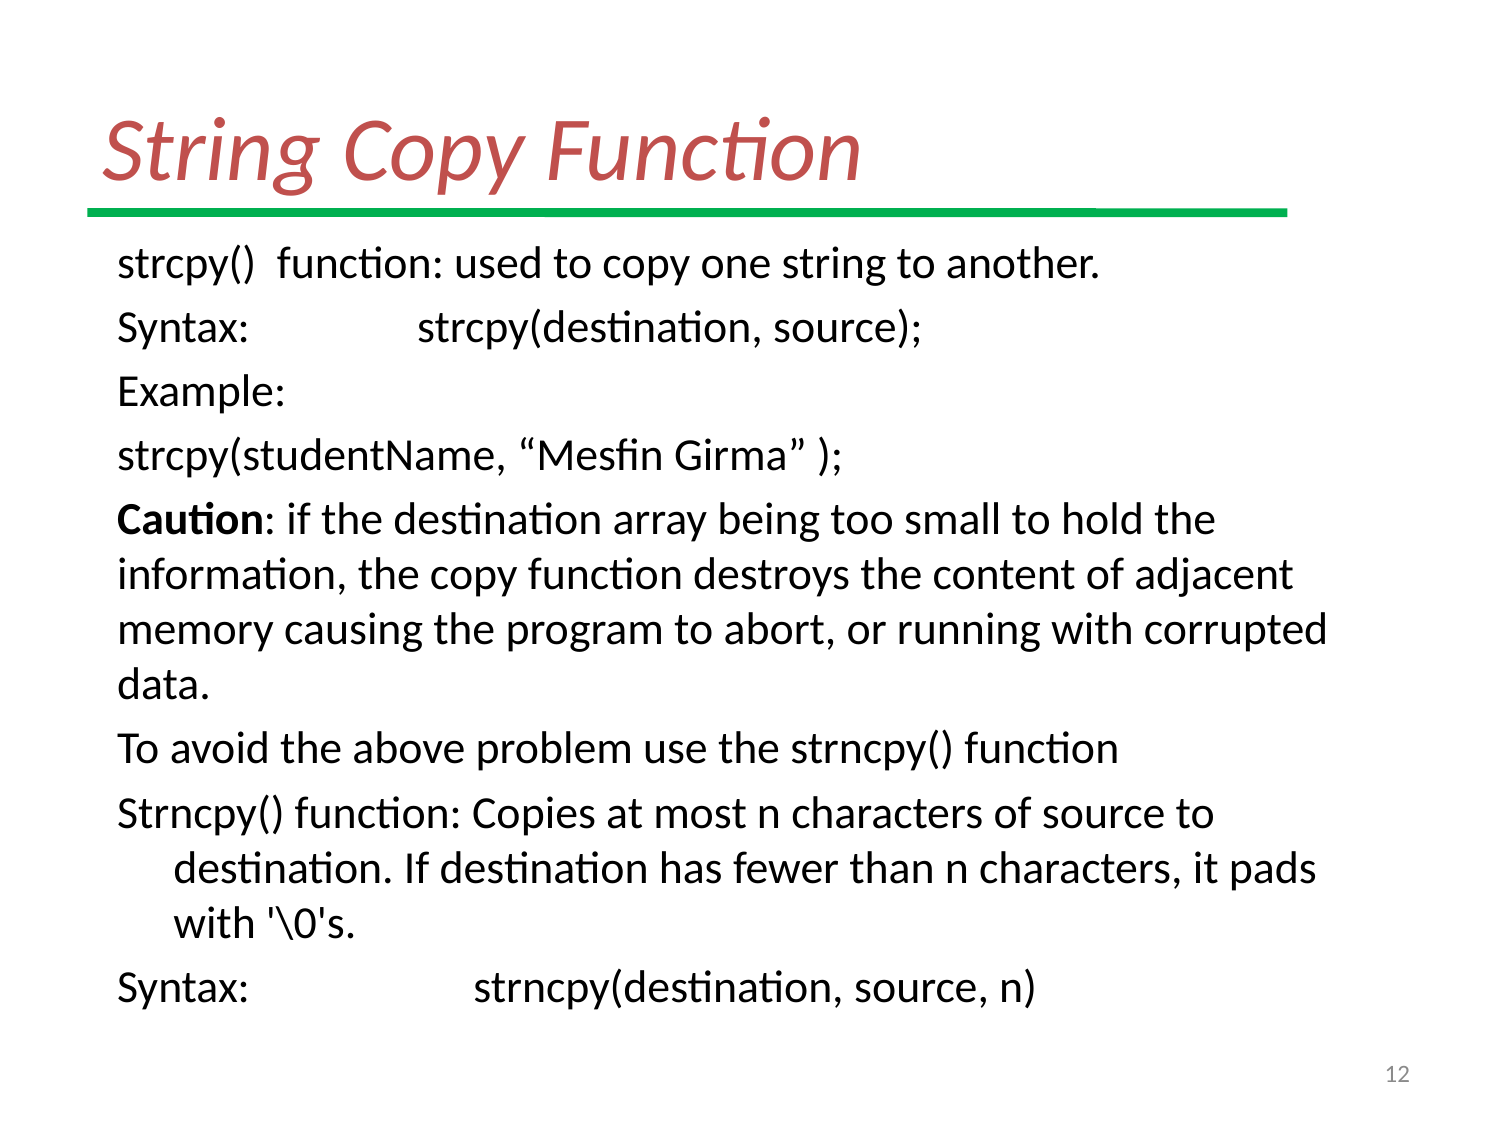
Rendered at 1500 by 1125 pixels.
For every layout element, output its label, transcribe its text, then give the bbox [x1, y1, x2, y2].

title String Copy Function [87, 50, 1438, 238]
slide_number 12 [1074, 1042, 1425, 1103]
list strcpy() function: used to copy one string to another. Syntax: strcpy(destination, source); Example: strcpy(studentName, “Mesfin Girma” ); Caution: if the destination array being too small to hold the information, the copy function destroys the content of adjacent memory causing the program to abort, or running with corrupted data. To avoid the above problem use the strncpy() function Strncpy() function: Copies at most n characters of source to destination. If destination has fewer than n characters, it pads with '\0's. Syntax: strncpy(destination, source, n) [101, 224, 1377, 1050]
